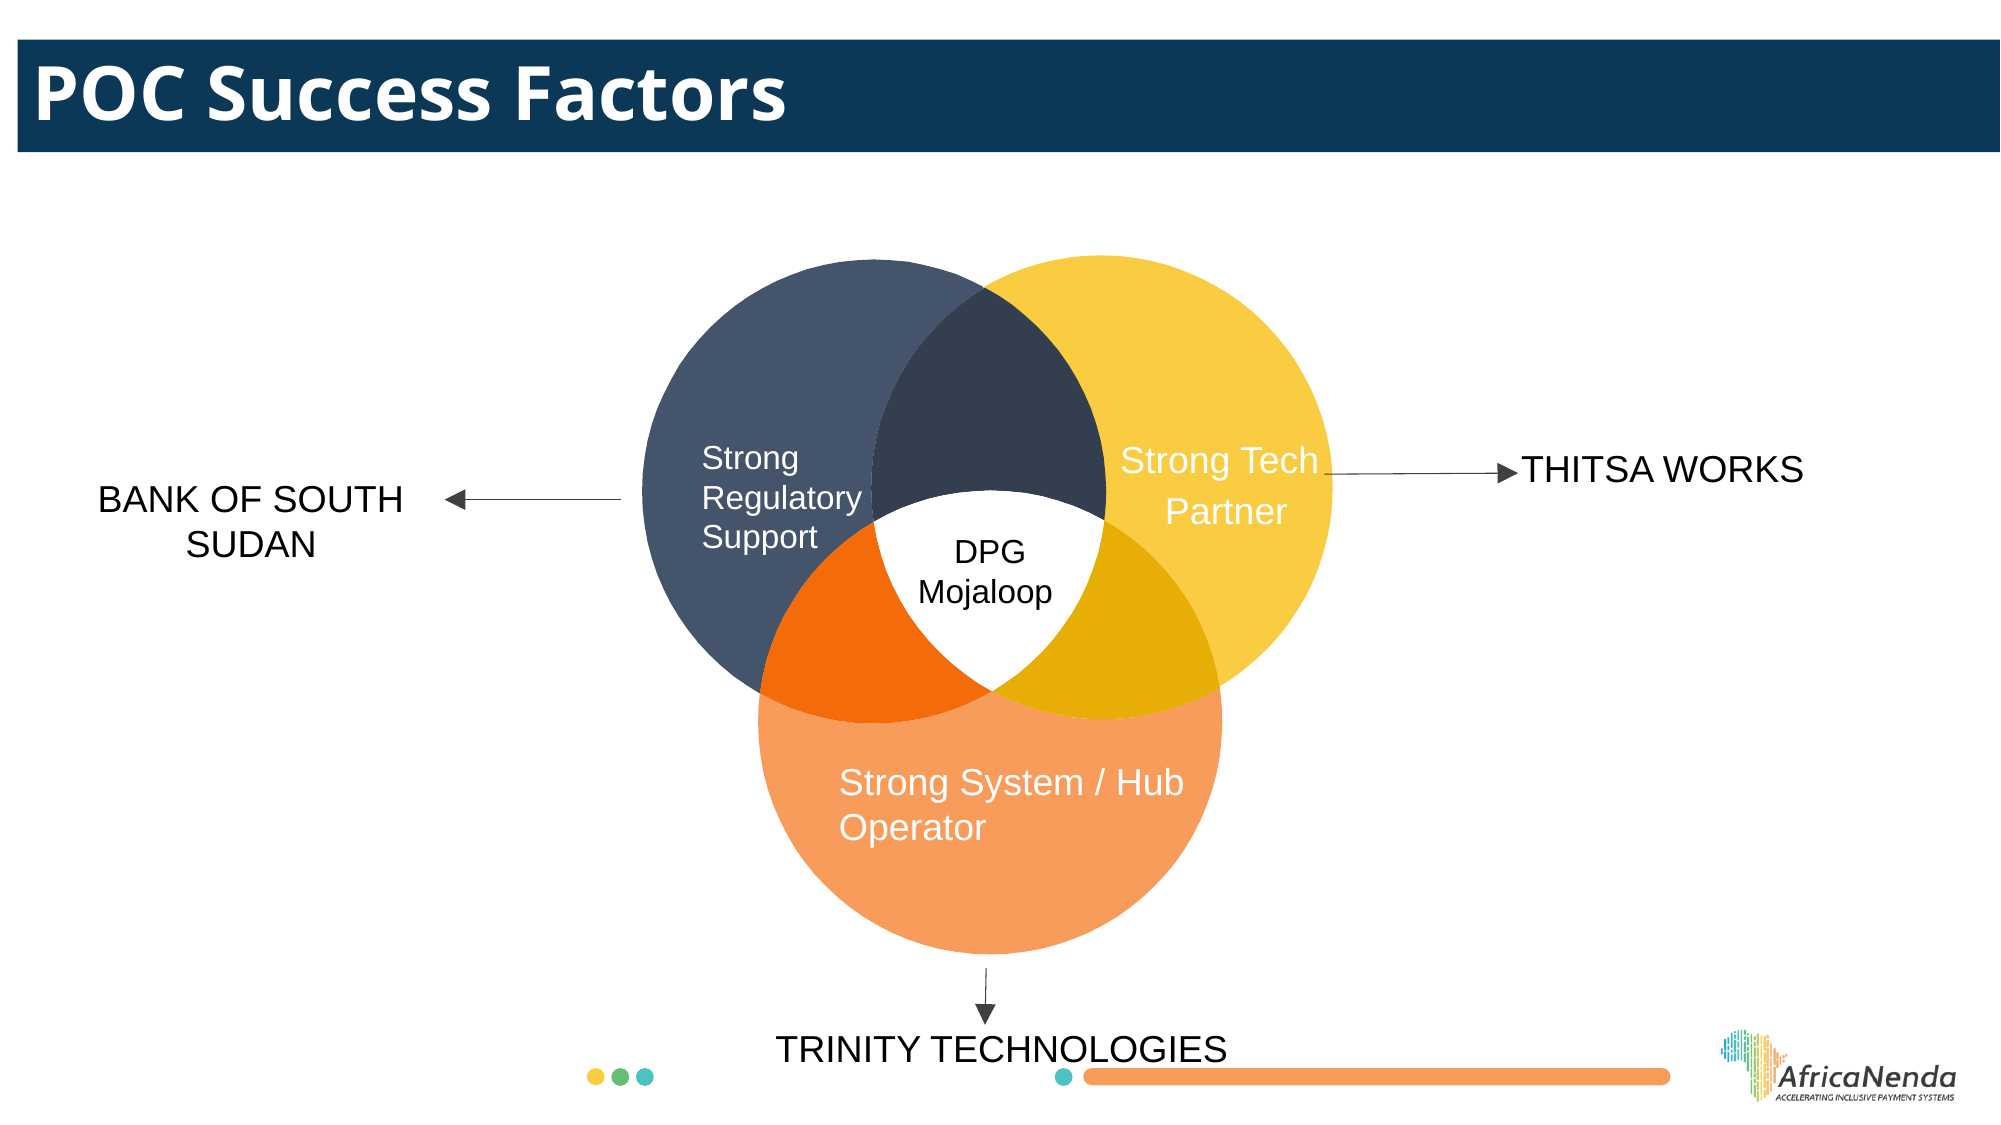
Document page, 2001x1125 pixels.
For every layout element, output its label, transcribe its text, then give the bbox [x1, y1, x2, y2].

text_box [982, 255, 1326, 453]
text_box [759, 565, 991, 724]
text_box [1104, 429, 1347, 541]
text_box [758, 689, 1223, 955]
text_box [683, 428, 888, 565]
text_box [878, 287, 1104, 519]
text_box TRINITY TECHNOLOGIES [760, 1017, 1254, 1078]
text_box [642, 259, 983, 693]
text_box BANK OF SOUTH SUDAN [82, 467, 430, 572]
text_box [884, 490, 1104, 603]
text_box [822, 750, 1202, 857]
text_box [911, 618, 1069, 692]
text_box [993, 529, 1220, 720]
picture [1708, 980, 1974, 1125]
text_box [1136, 541, 1327, 687]
text_box DPG Mojaloop [902, 522, 1078, 618]
title POC Success Factors [17, 39, 2000, 153]
text_box THITSA WORKS [1506, 437, 1831, 497]
